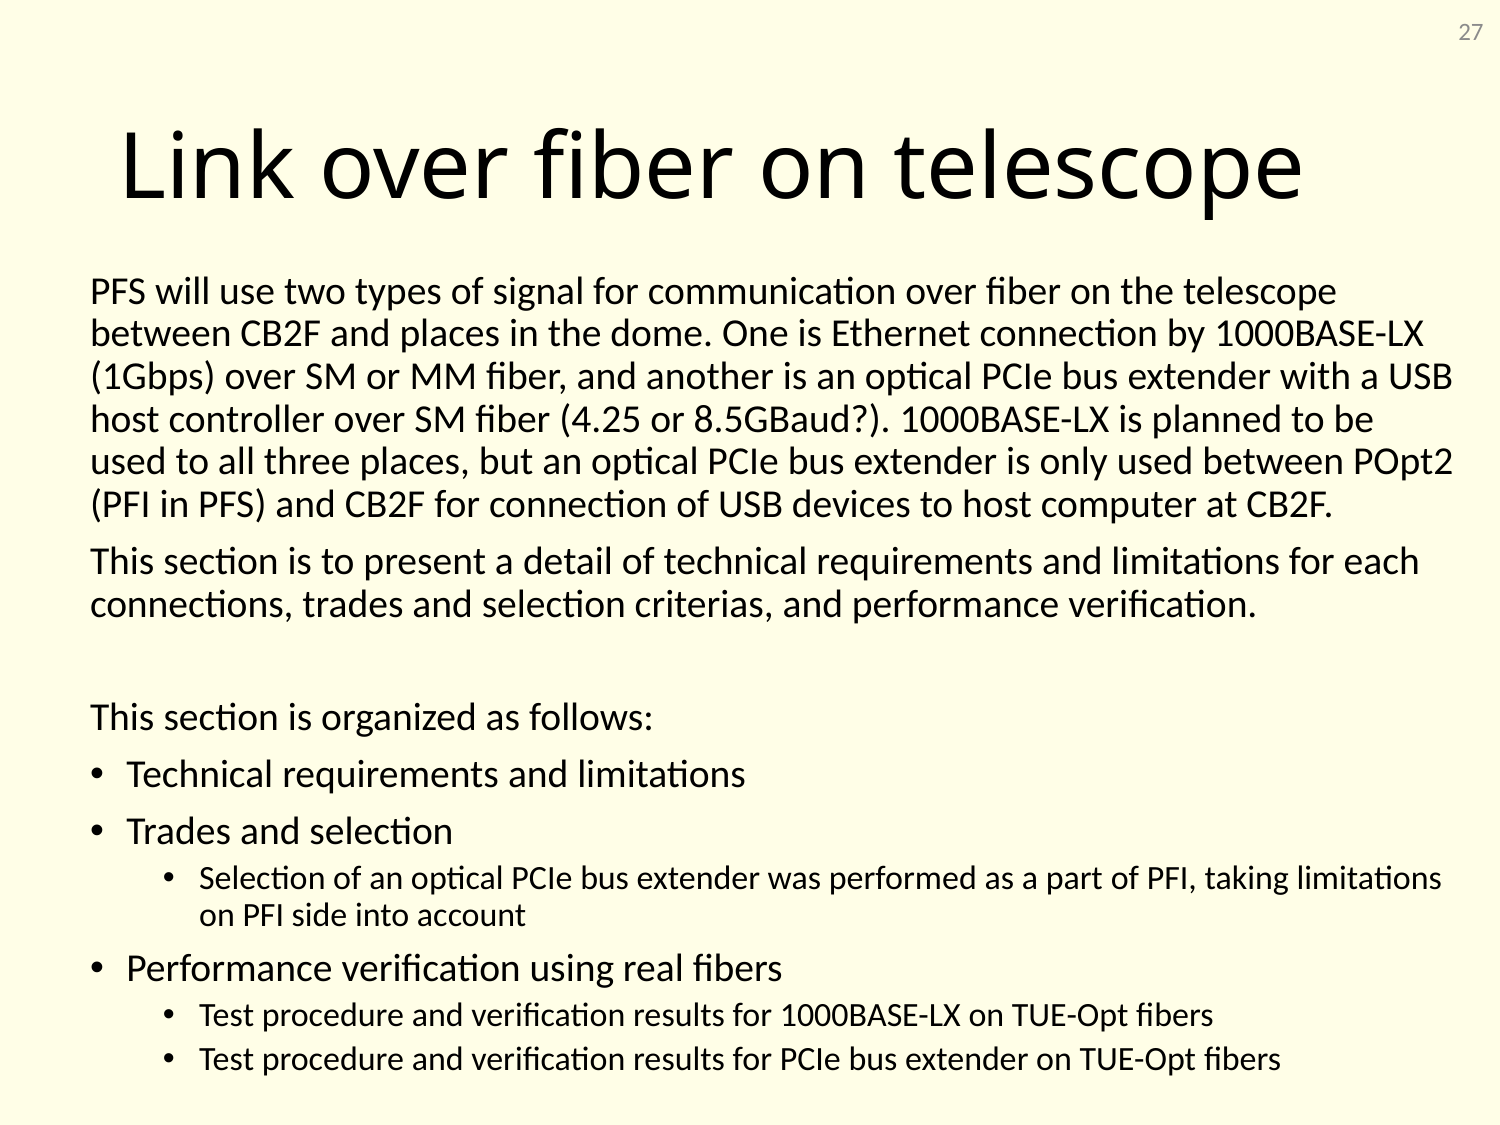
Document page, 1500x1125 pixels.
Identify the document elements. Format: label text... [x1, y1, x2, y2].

slide_number 27 [1161, 0, 1499, 61]
list PFS will use two types of signal for communication over fiber on the telescope between CB2F and places in the dome. One is Ethernet connection by 1000BASE-LX (1Gbps) over SM or MM fiber, and another is an optical PCIe bus extender with a USB host controller over SM fiber (4.25 or 8.5GBaud?). 1000BASE-LX is planned to be used to all three places, but an optical PCIe bus extender is only used between POpt2 (PFI in PFS) and CB2F for connection of USB devices to host computer at CB2F. This section is to present a detail of technical requirements and limitations for each connections, trades and selection criterias, and performance verification. This section is organized as follows: Technical requirements and limitations Trades and selection Selection of an optical PCIe bus extender was performed as a part of PFI, taking limitations on PFI side into account Performance verification using real fibers Test procedure and verification results for 1000BASE-LX on TUE-Opt fibers Test procedure and verification results for PCIe bus extender on TUE-Opt fibers [75, 262, 1471, 1106]
title Link over fiber on telescope [103, 59, 1397, 262]
